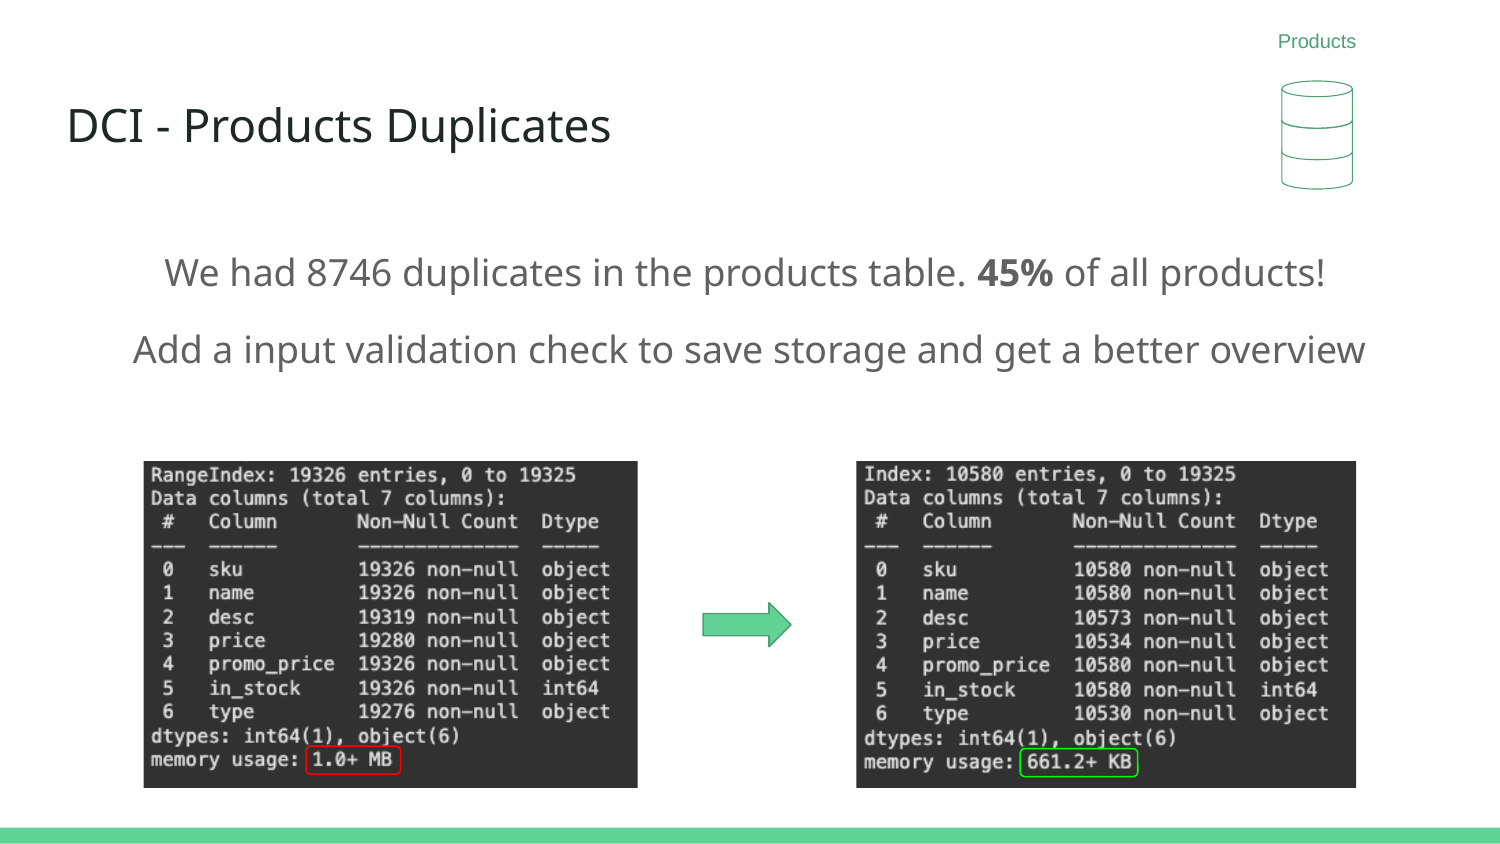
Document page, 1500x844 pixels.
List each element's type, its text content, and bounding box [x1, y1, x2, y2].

text_box Products [1258, 20, 1376, 61]
picture [856, 461, 1357, 788]
text_box [1281, 80, 1353, 129]
picture [143, 461, 638, 788]
text_box [703, 602, 792, 647]
text_box [1281, 153, 1353, 190]
title DCI - Products Duplicates [51, 72, 1449, 167]
text_box [1281, 121, 1353, 160]
list We had 8746 duplicates in the products table. 45% of all products! Add a input validation check to save storage and get a better overview [51, 189, 1449, 425]
